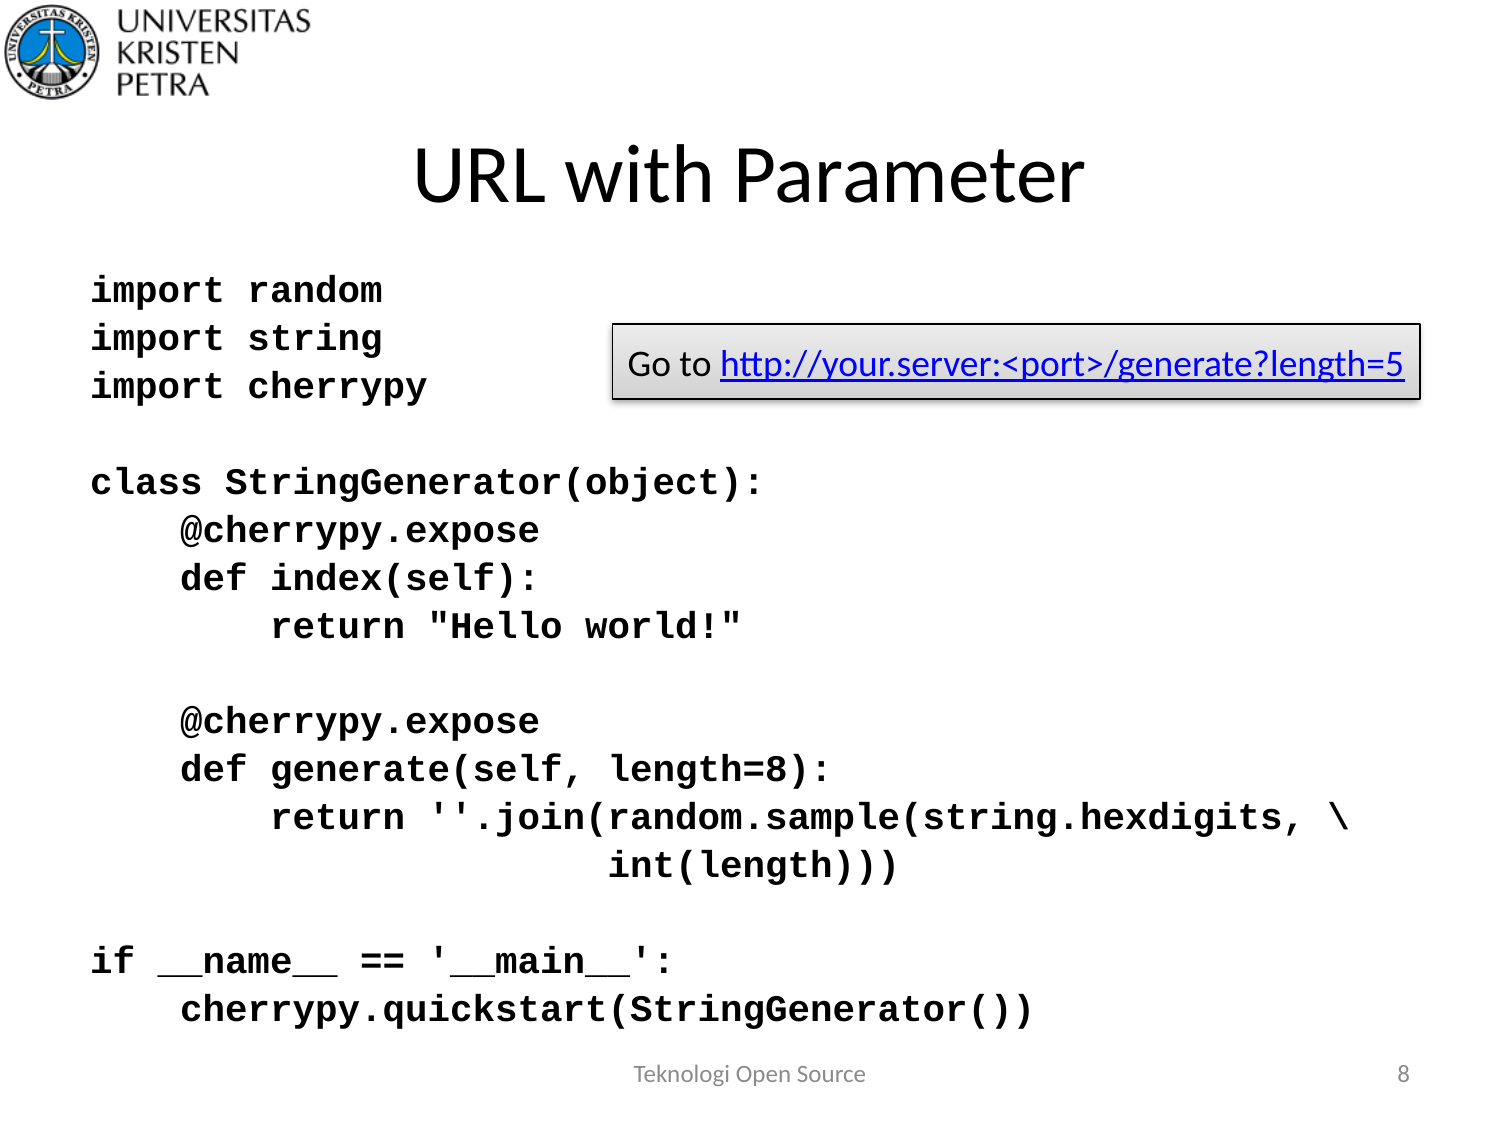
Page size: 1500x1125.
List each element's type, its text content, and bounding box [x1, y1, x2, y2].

footer Teknologi Open Source [512, 1042, 988, 1103]
picture [4, 4, 313, 100]
list import random import string import cherrypy class StringGenerator(object): @cherrypy.expose def index(self): return "Hello world!" @cherrypy.expose def generate(self, length=8): return ''.join(random.sample(string.hexdigits, \ int(length))) if __name__ == '__main__': cherrypy.quickstart(StringGenerator()) [75, 262, 1425, 1005]
slide_number 8 [1074, 1042, 1425, 1103]
text_box Go to http://your.server:<port>/generate?length=5 [612, 323, 1421, 400]
title URL with Parameter [75, 75, 1425, 262]
